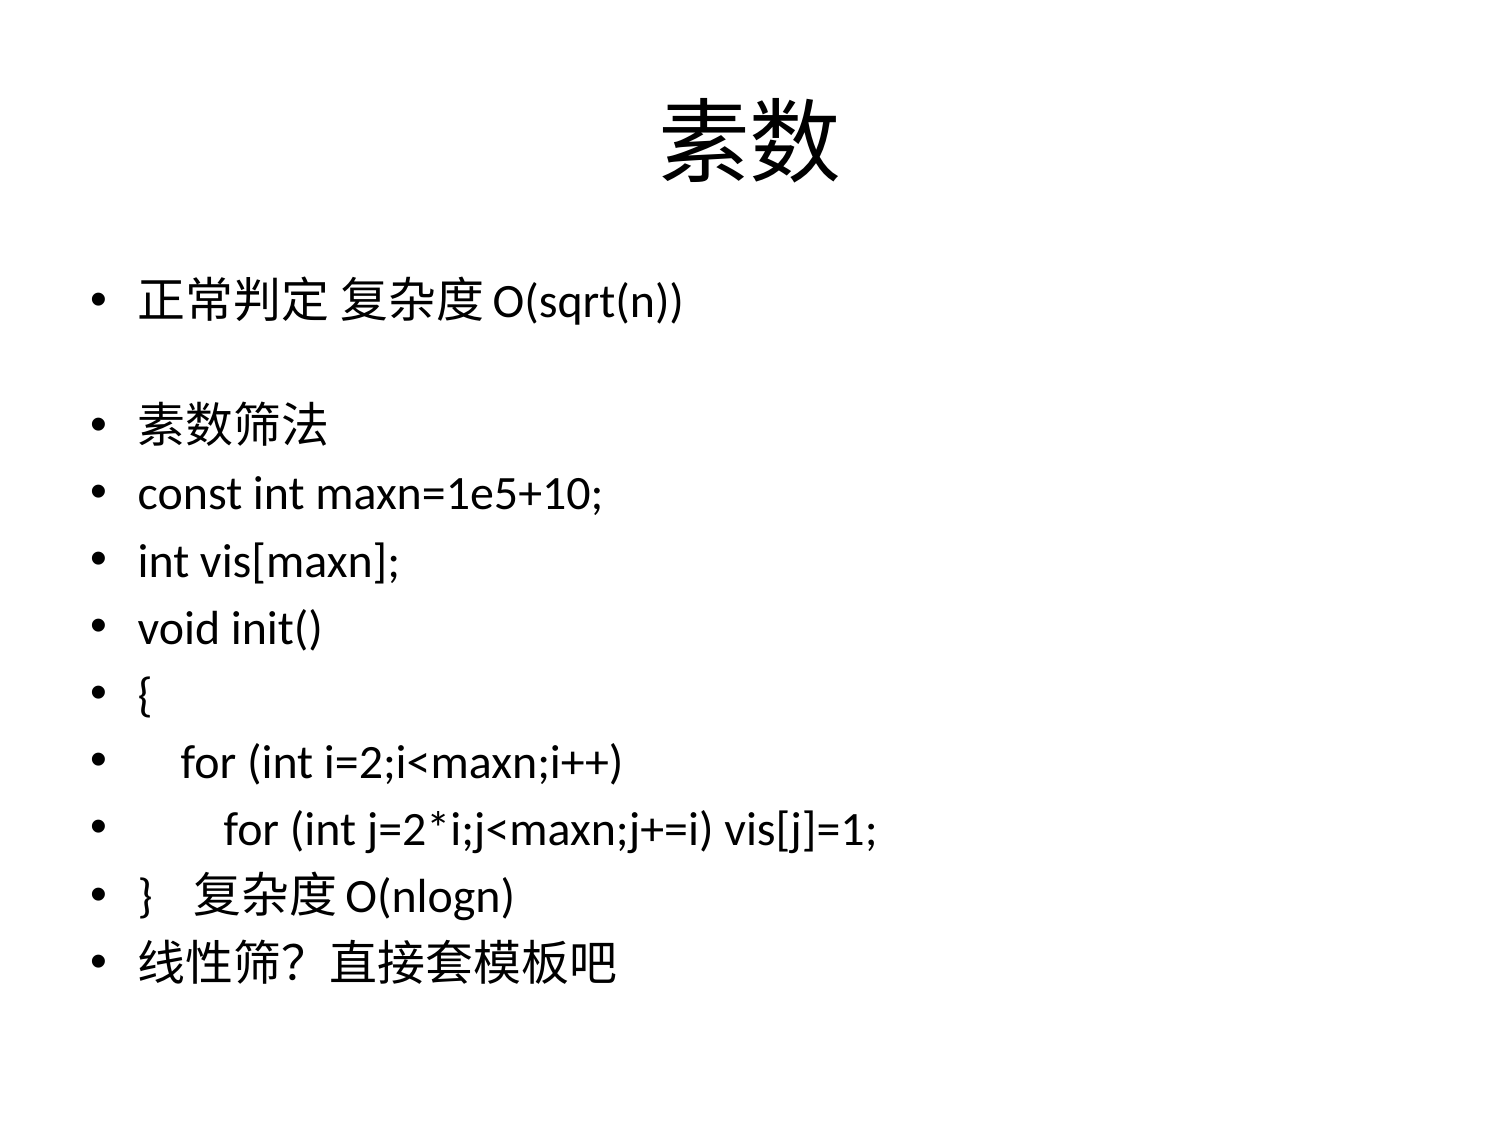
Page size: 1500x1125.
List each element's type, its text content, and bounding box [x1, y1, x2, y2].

list 正常判定 复杂度O(sqrt(n)) 素数筛法 const int maxn=1e5+10; int vis[maxn]; void init() { for (int i=2;i<maxn;i++) for (int j=2*i;j<maxn;j+=i) vis[j]=1; } 复杂度O(nlogn) 线性筛？直接套模板吧 [75, 262, 1425, 1005]
title 素数 [75, 45, 1425, 233]
